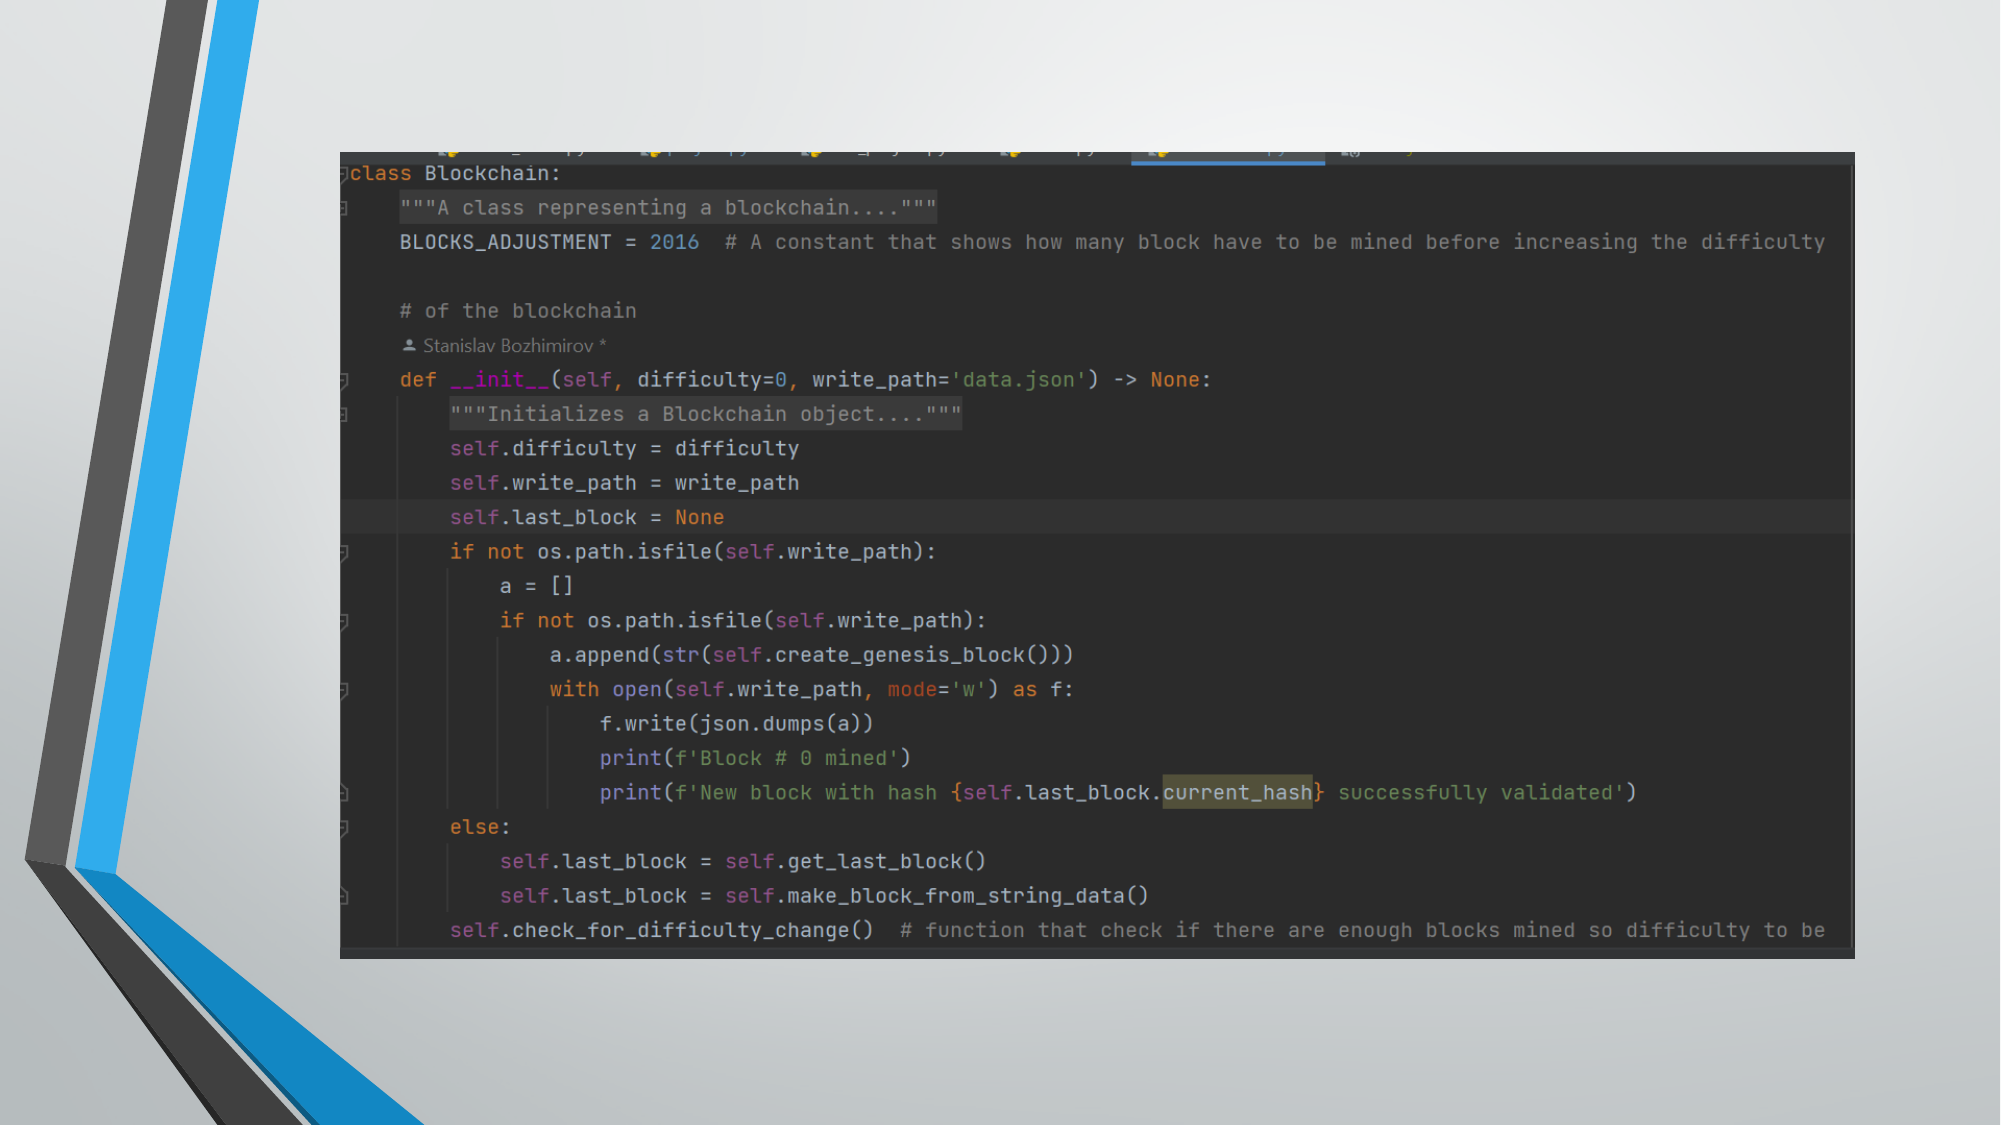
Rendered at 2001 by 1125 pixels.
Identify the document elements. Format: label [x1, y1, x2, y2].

picture [340, 152, 1855, 960]
